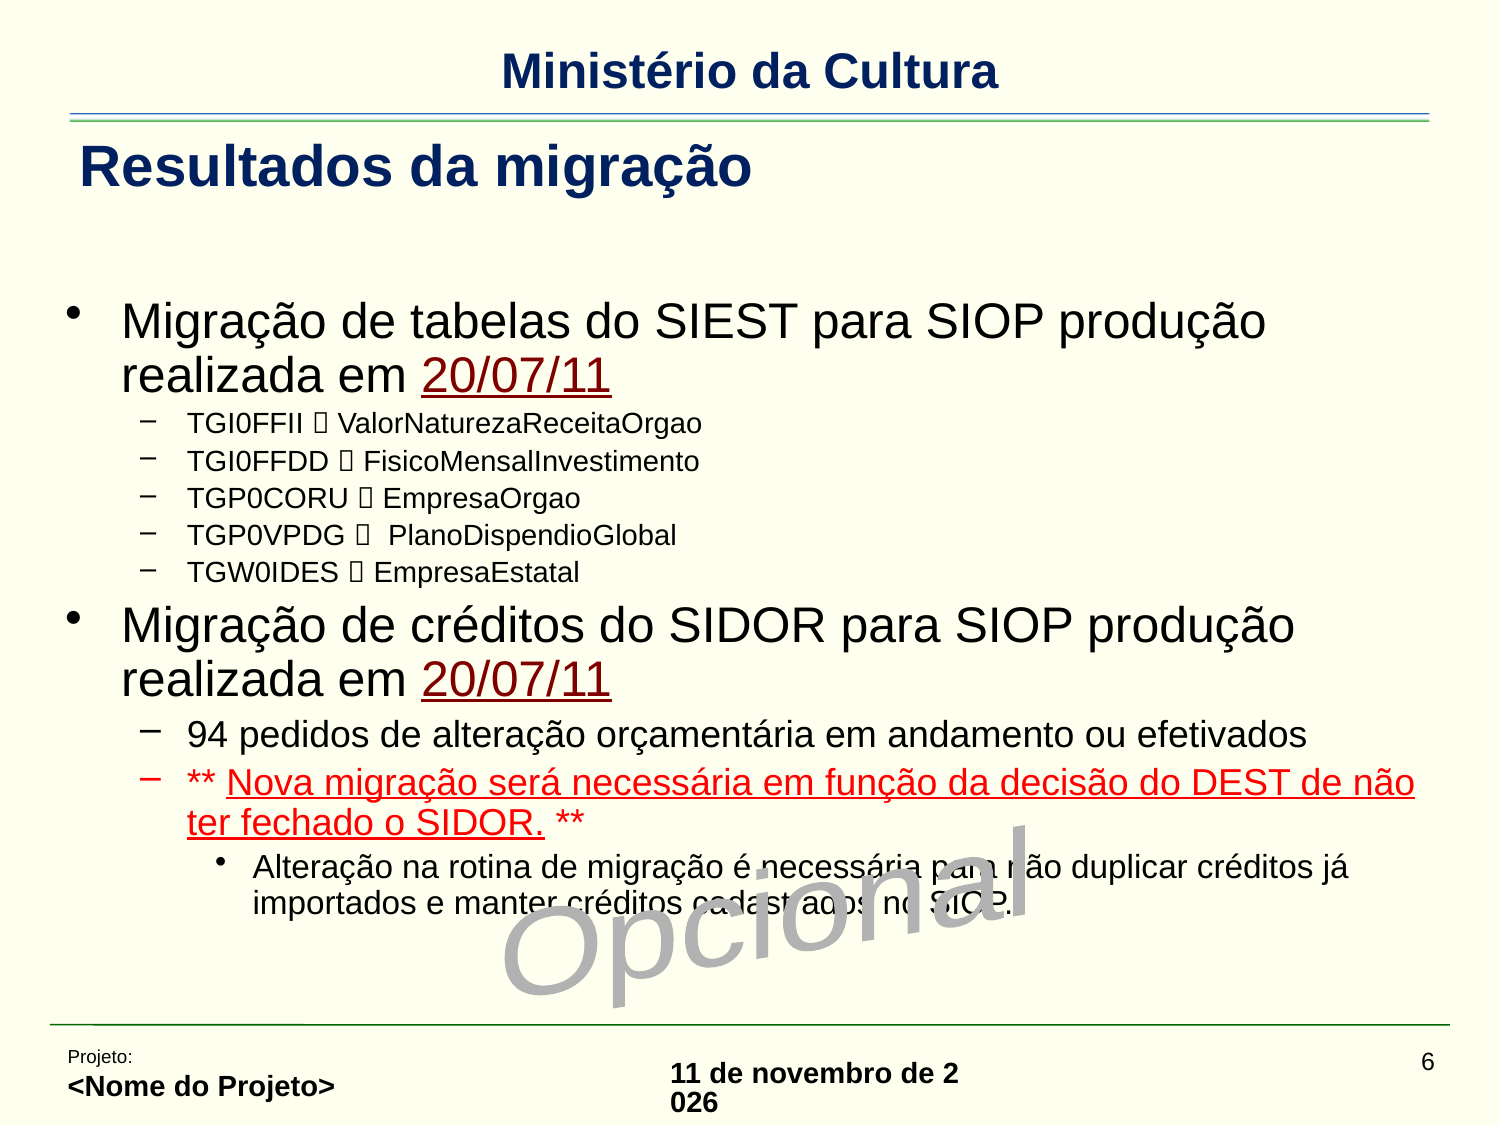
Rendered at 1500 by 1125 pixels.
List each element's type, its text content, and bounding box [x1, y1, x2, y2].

slide_number 6 [1137, 1037, 1450, 1113]
title Resultados da migração [64, 125, 1465, 201]
picture [69, 113, 1431, 122]
text_box Projeto: <Nome do Projeto> [53, 1034, 503, 1110]
list Migração de tabelas do SIEST para SIOP produção realizada em 20/07/11 TGI0FFII  ValorNaturezaReceitaOrgao TGI0FFDD  FisicoMensalInvestimento TGP0CORU  EmpresaOrgao TGP0VPDG  PlanoDispendioGlobal TGW0IDES  EmpresaEstatal Migração de créditos do SIDOR para SIOP produção realizada em 20/07/11 94 pedidos de alteração orçamentária em andamento ou efetivados ** Nova migração será necessária em função da decisão do DEST de não ter fechado o SIDOR. ** Alteração na rotina de migração é necessária para não duplicar créditos já importados e manter créditos cadastrados no SIOP. [50, 287, 1450, 1000]
